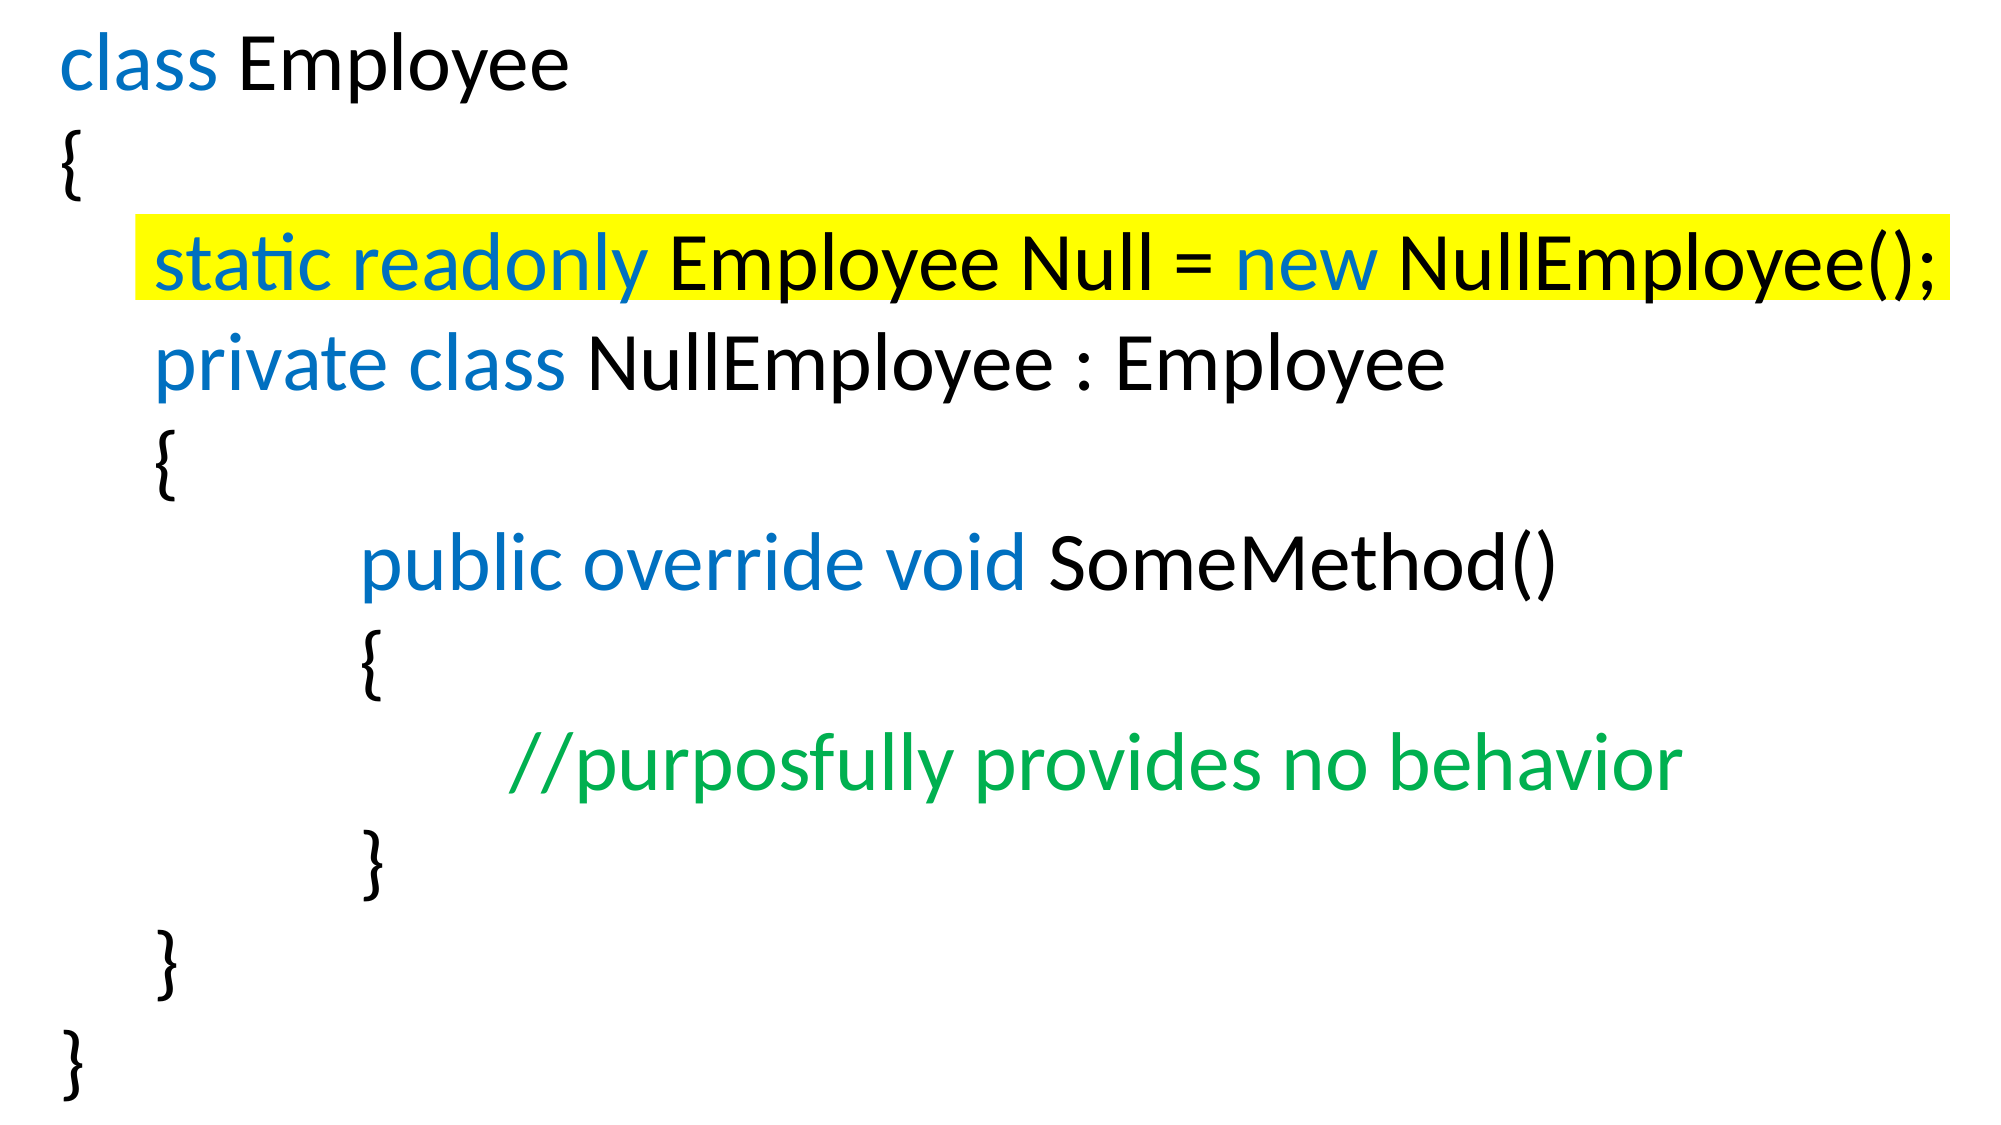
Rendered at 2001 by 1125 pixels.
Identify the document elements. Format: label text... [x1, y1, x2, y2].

text_box class Employee { static readonly Employee Null = new NullEmployee(); private class NullEmployee : Employee { public override void SomeMethod() { //purposfully provides no behavior } } } [45, 0, 1971, 1115]
